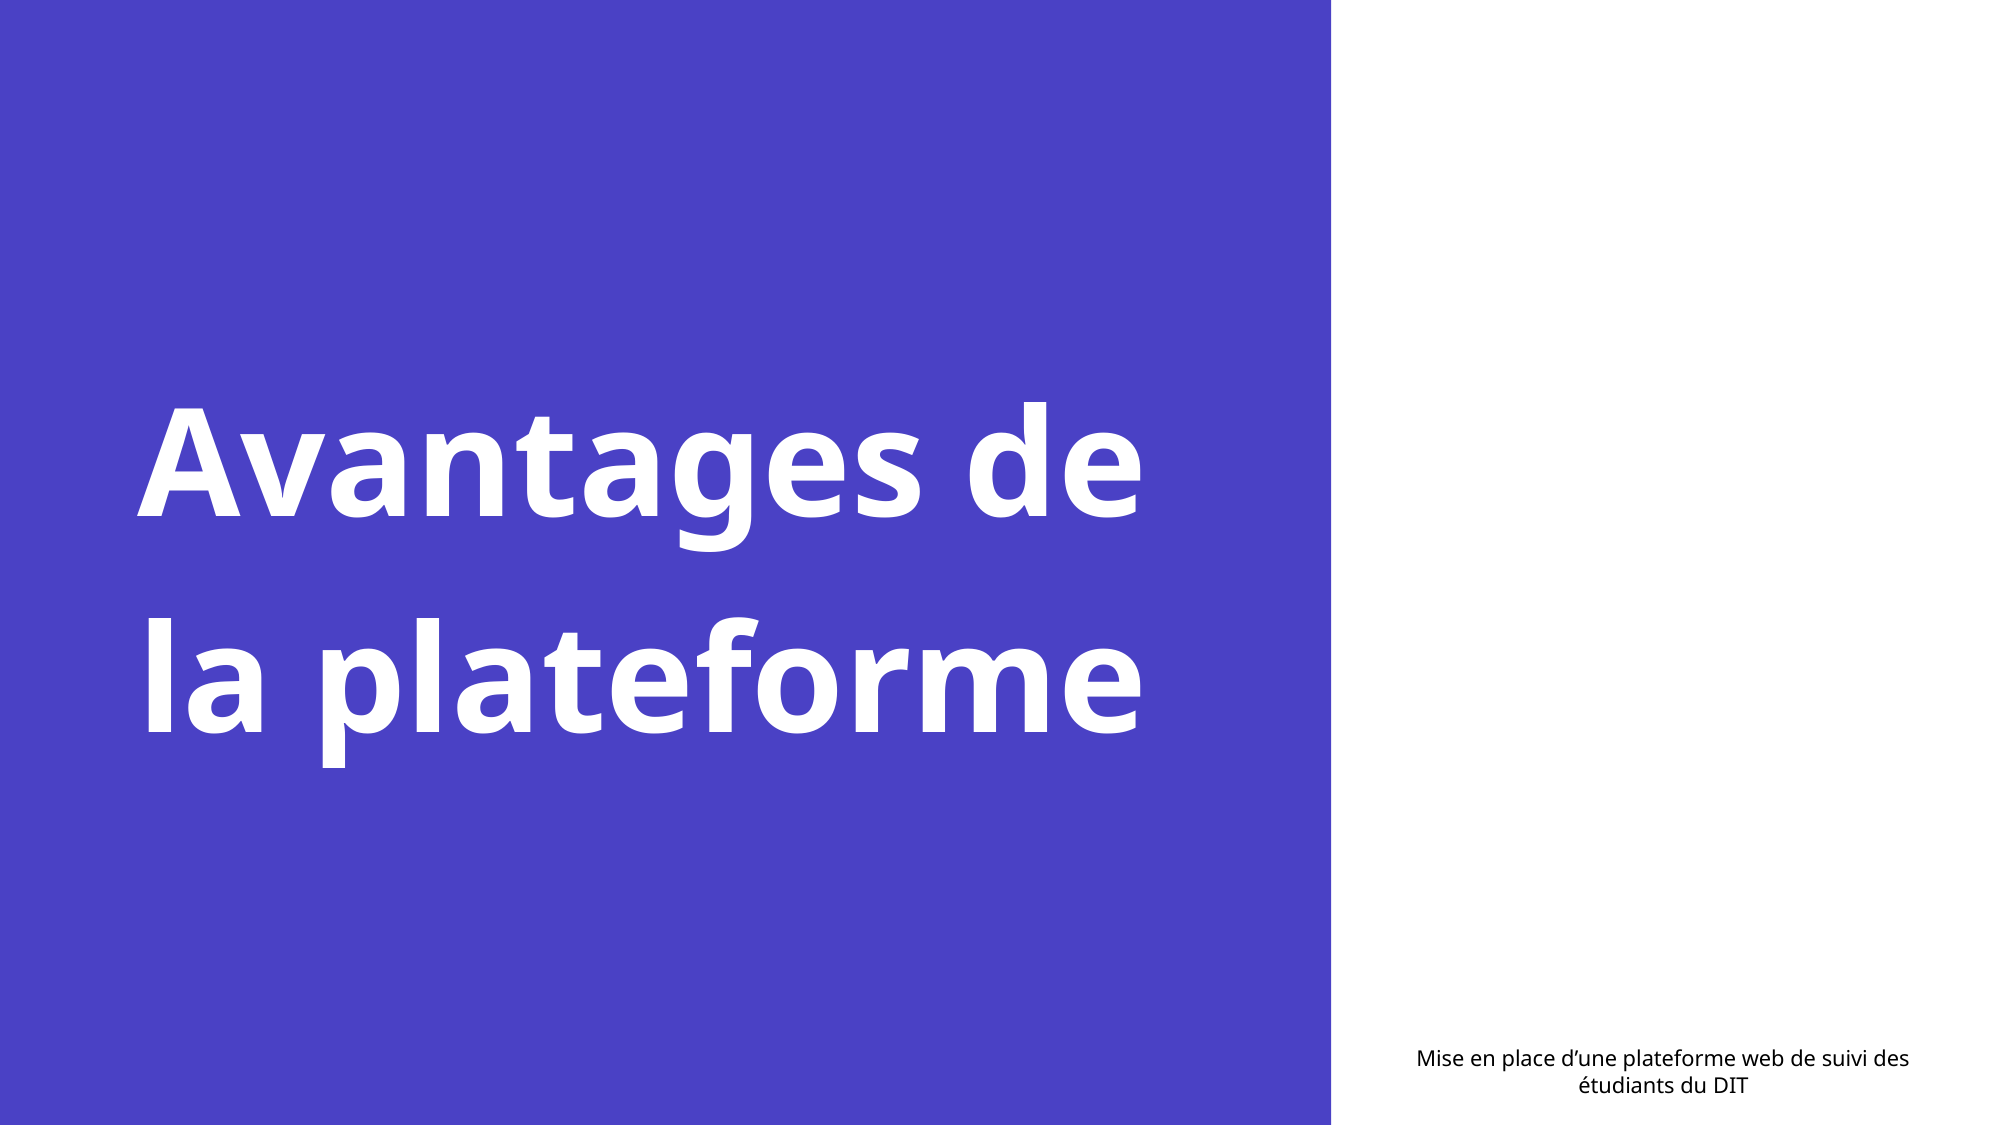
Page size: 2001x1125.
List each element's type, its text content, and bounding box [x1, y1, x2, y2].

title Avantages de la plateforme [83, 322, 1202, 829]
text_box Mise en place d’une plateforme web de suivi des étudiants du DIT [1355, 1037, 1971, 1098]
